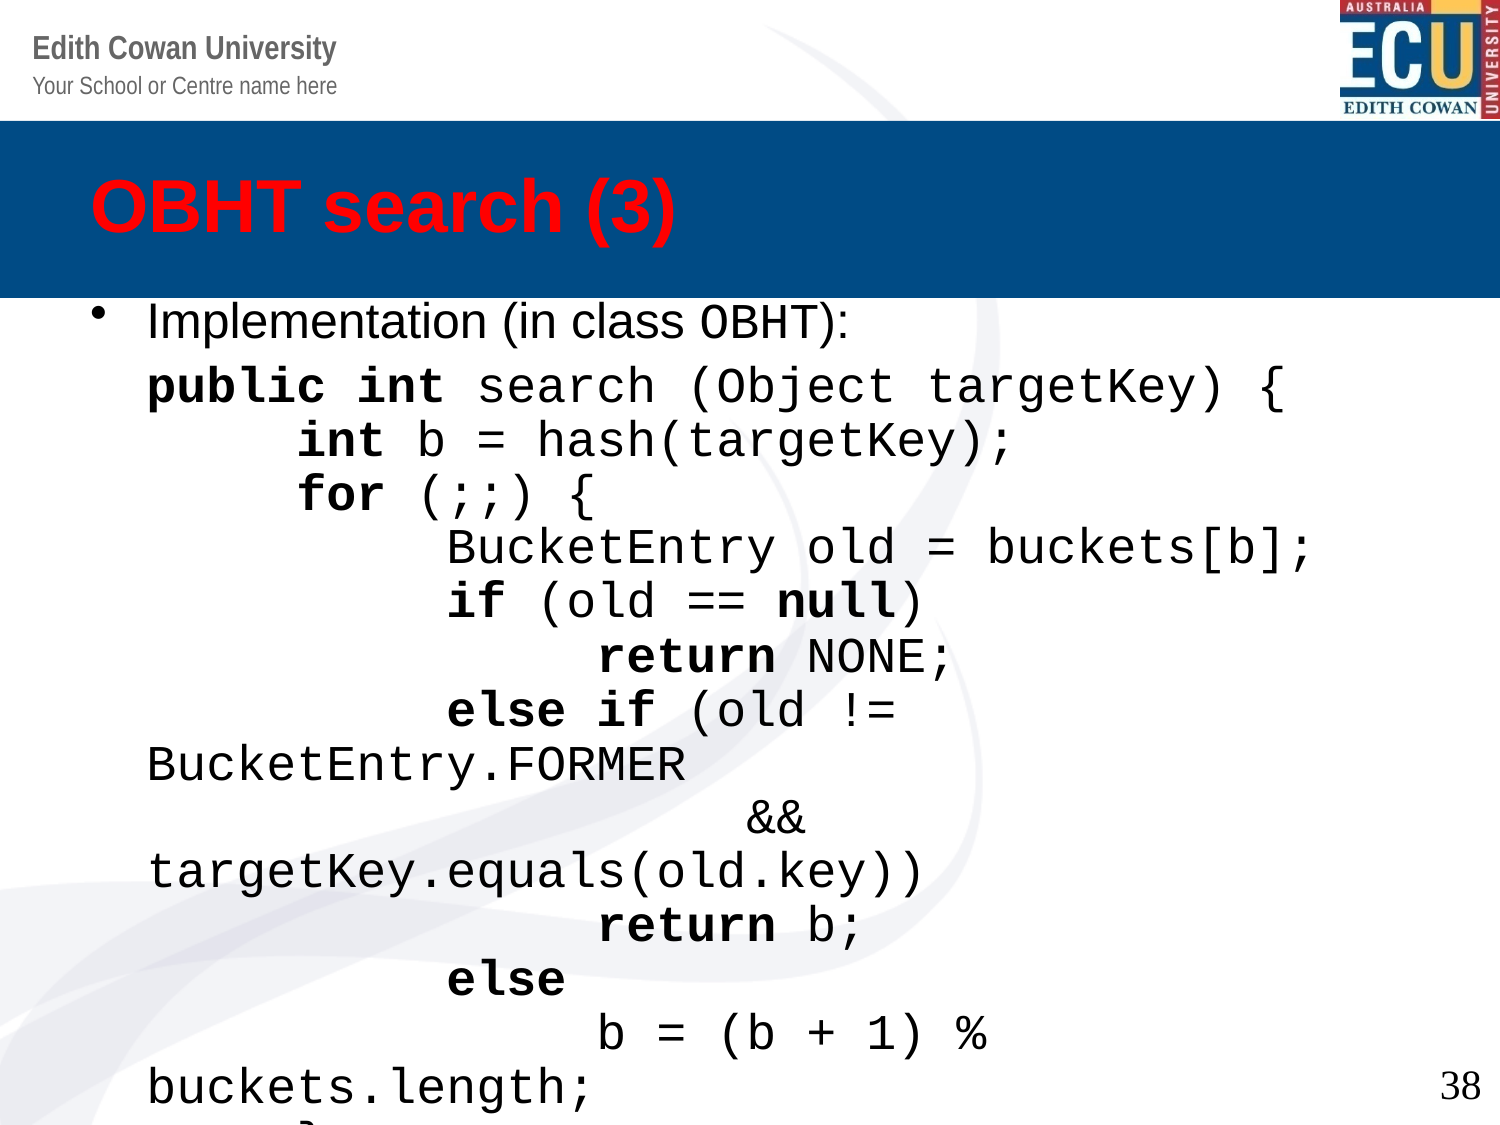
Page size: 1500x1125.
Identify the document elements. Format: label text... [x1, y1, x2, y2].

picture [0, 298, 1043, 1125]
title OBHT search (3) [74, 149, 938, 238]
list Implementation (in class OBHT): public int search (Object targetKey) { int b = hash(targetKey); for (;;) { BucketEntry old = buckets[b]; if (old == null) return NONE; else if (old != BucketEntry.FORMER && targetKey.equals(old.key)) return b; else b = (b + 1) % buckets.length; } } [74, 287, 1438, 1051]
slide_number 38 [1425, 1050, 1500, 1100]
picture [0, 0, 1043, 120]
picture [1340, 0, 1500, 119]
